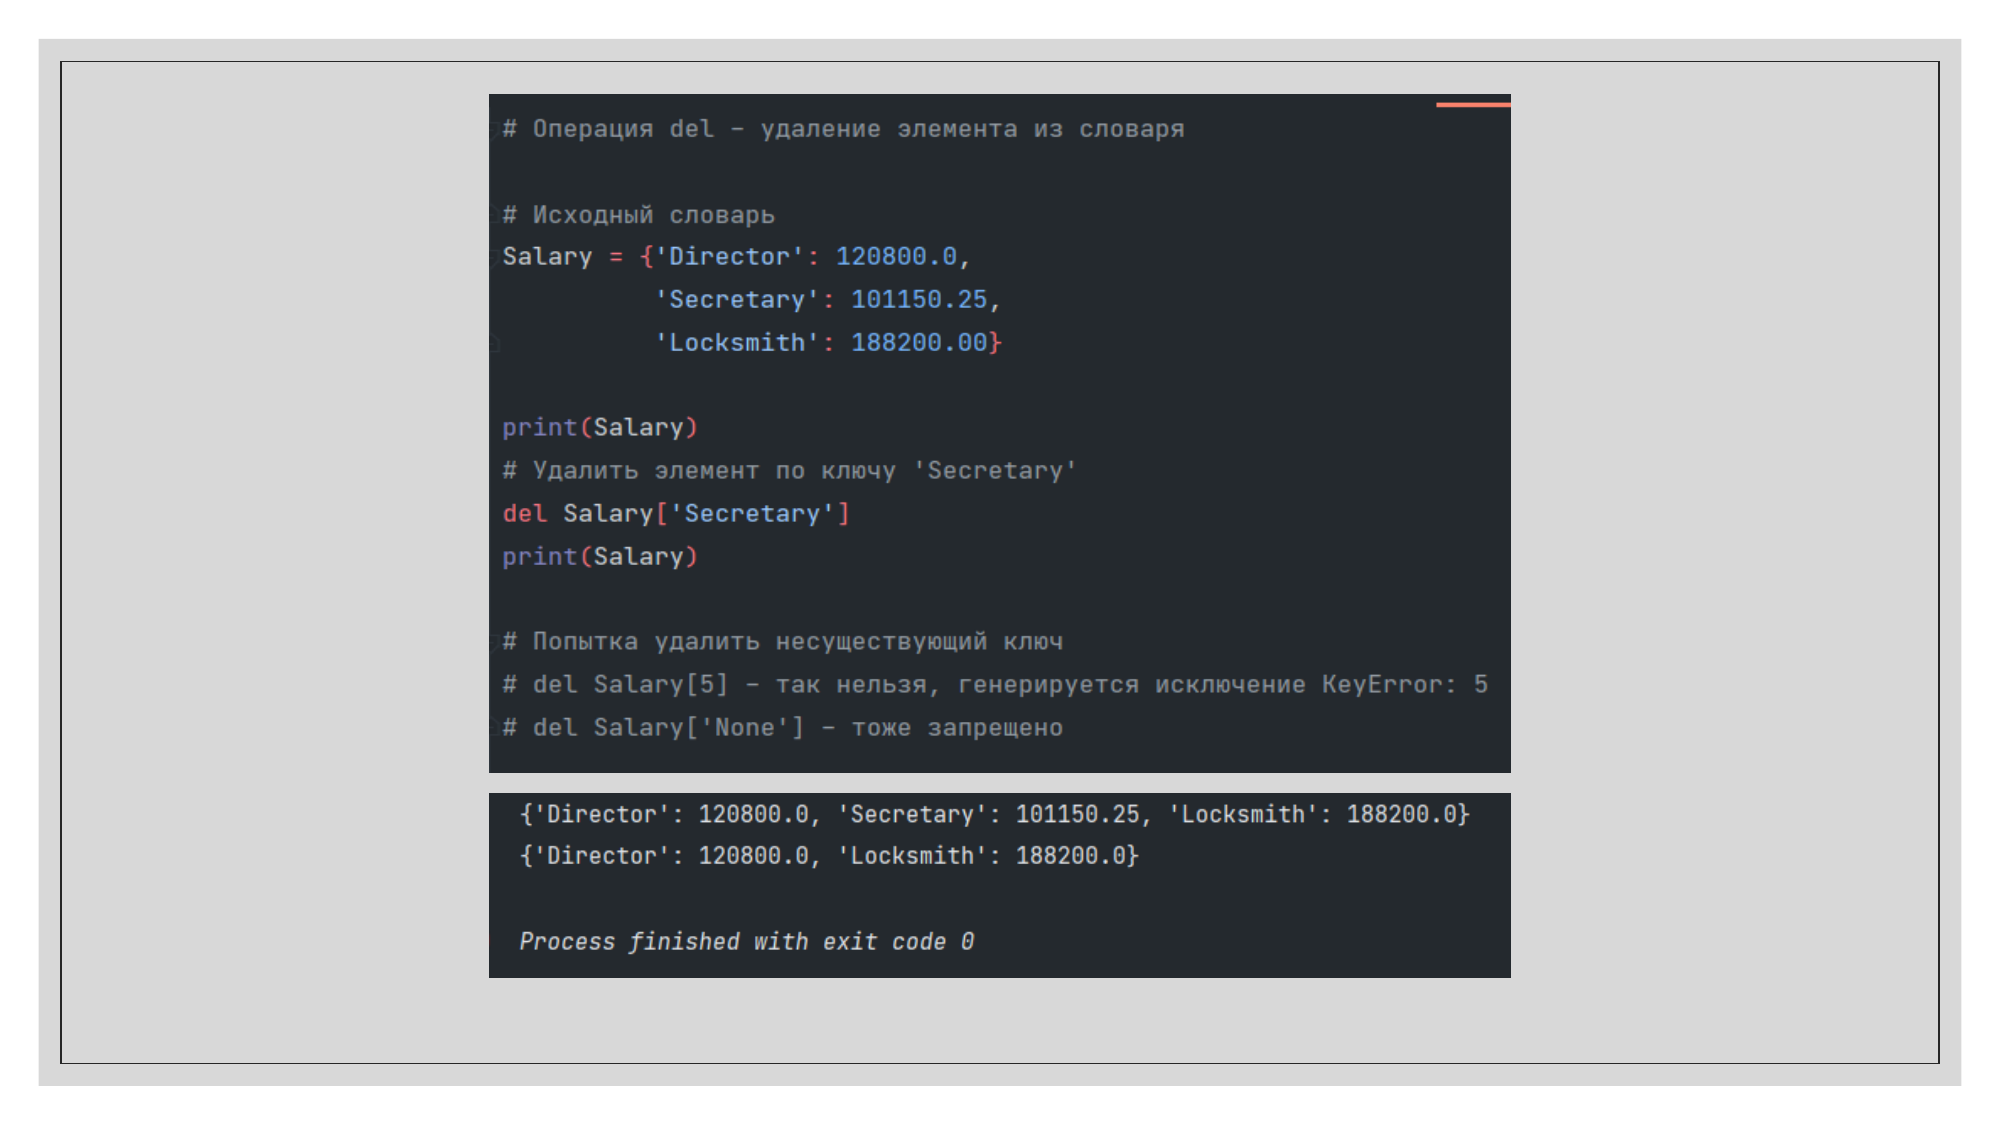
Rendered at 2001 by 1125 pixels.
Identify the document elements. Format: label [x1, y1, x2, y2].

picture [488, 93, 1512, 774]
picture [488, 793, 1512, 978]
